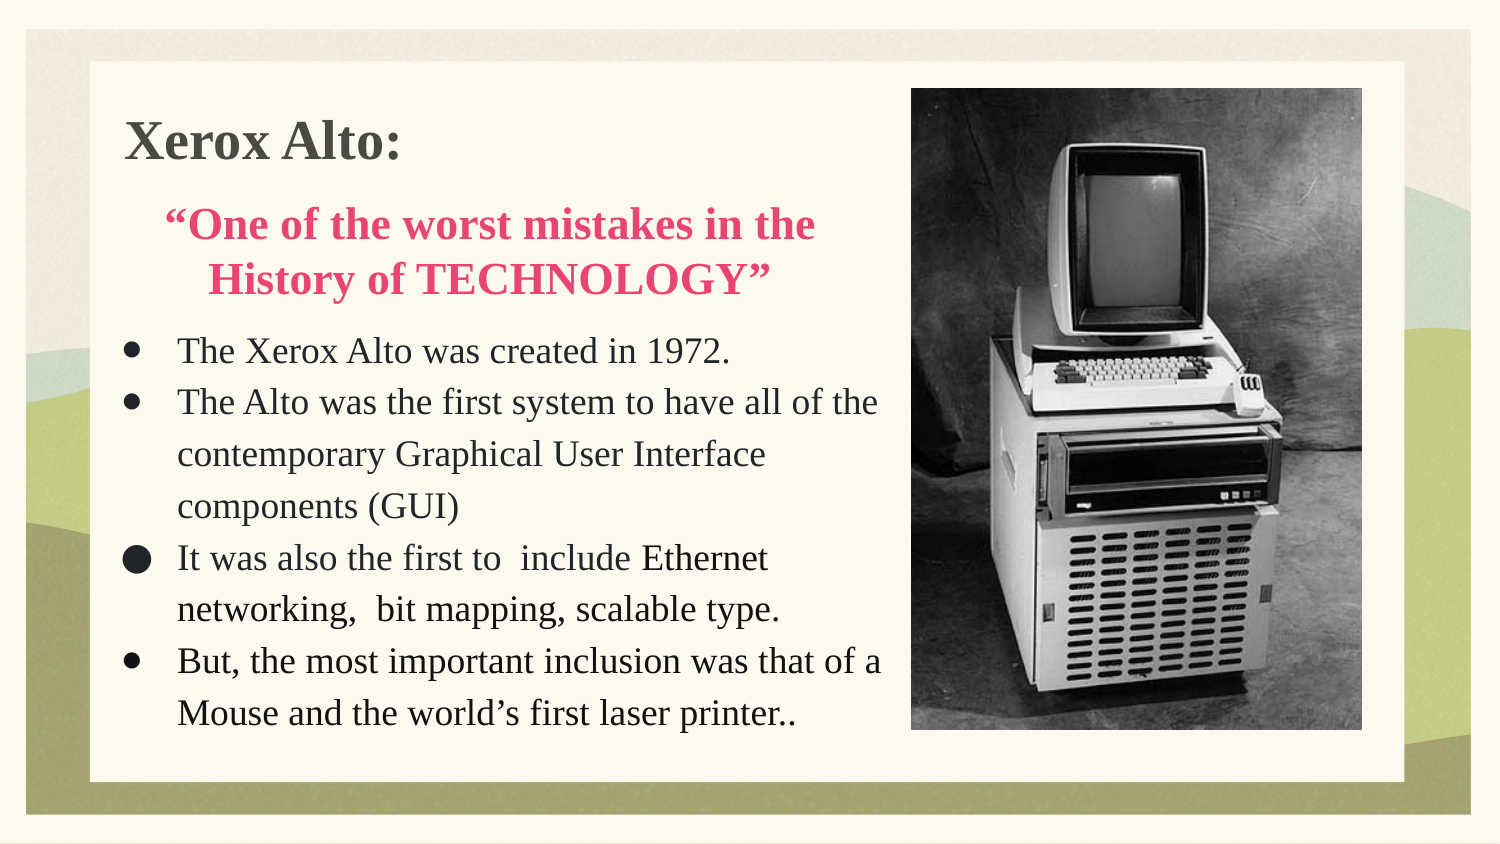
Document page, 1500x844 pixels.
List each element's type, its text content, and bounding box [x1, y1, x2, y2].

picture [911, 87, 1363, 731]
text_box The Xerox Alto was created in 1972. The Alto was the first system to have all of the contemporary Graphical User Interface components (GUI) It was also the first to include Ethernet networking, bit mapping, scalable type. But, the most important inclusion was that of a Mouse and the world’s first laser printer.. [86, 303, 958, 748]
text_box “One of the worst mistakes in the History of TECHNOLOGY” [124, 178, 856, 319]
text_box Xerox Alto: [109, 88, 471, 186]
